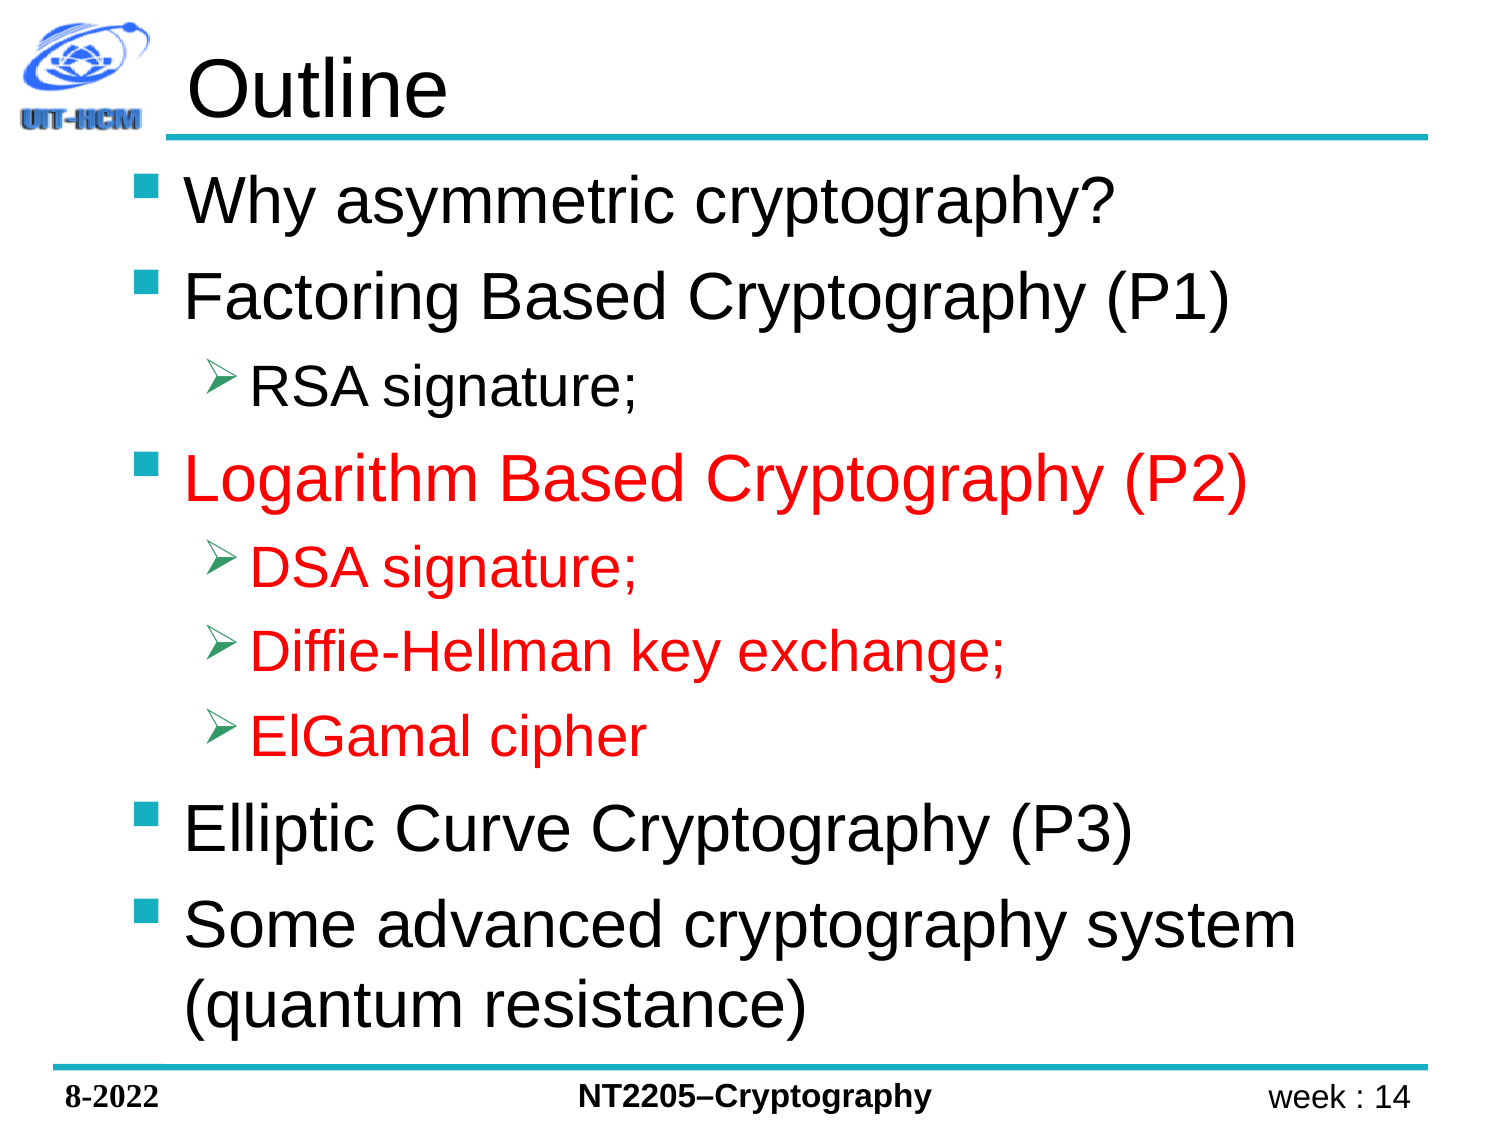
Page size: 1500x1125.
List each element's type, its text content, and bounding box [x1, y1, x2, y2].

list Why asymmetric cryptography? Factoring Based Cryptography (P1) RSA signature; Logarithm Based Cryptography (P2) DSA signature; Diffie-Hellman key exchange; ElGamal cipher Elliptic Curve Cryptography (P3) Some advanced cryptography system (quantum resistance) [112, 149, 1471, 964]
title Outline [171, 19, 1376, 149]
picture [5, 9, 166, 141]
